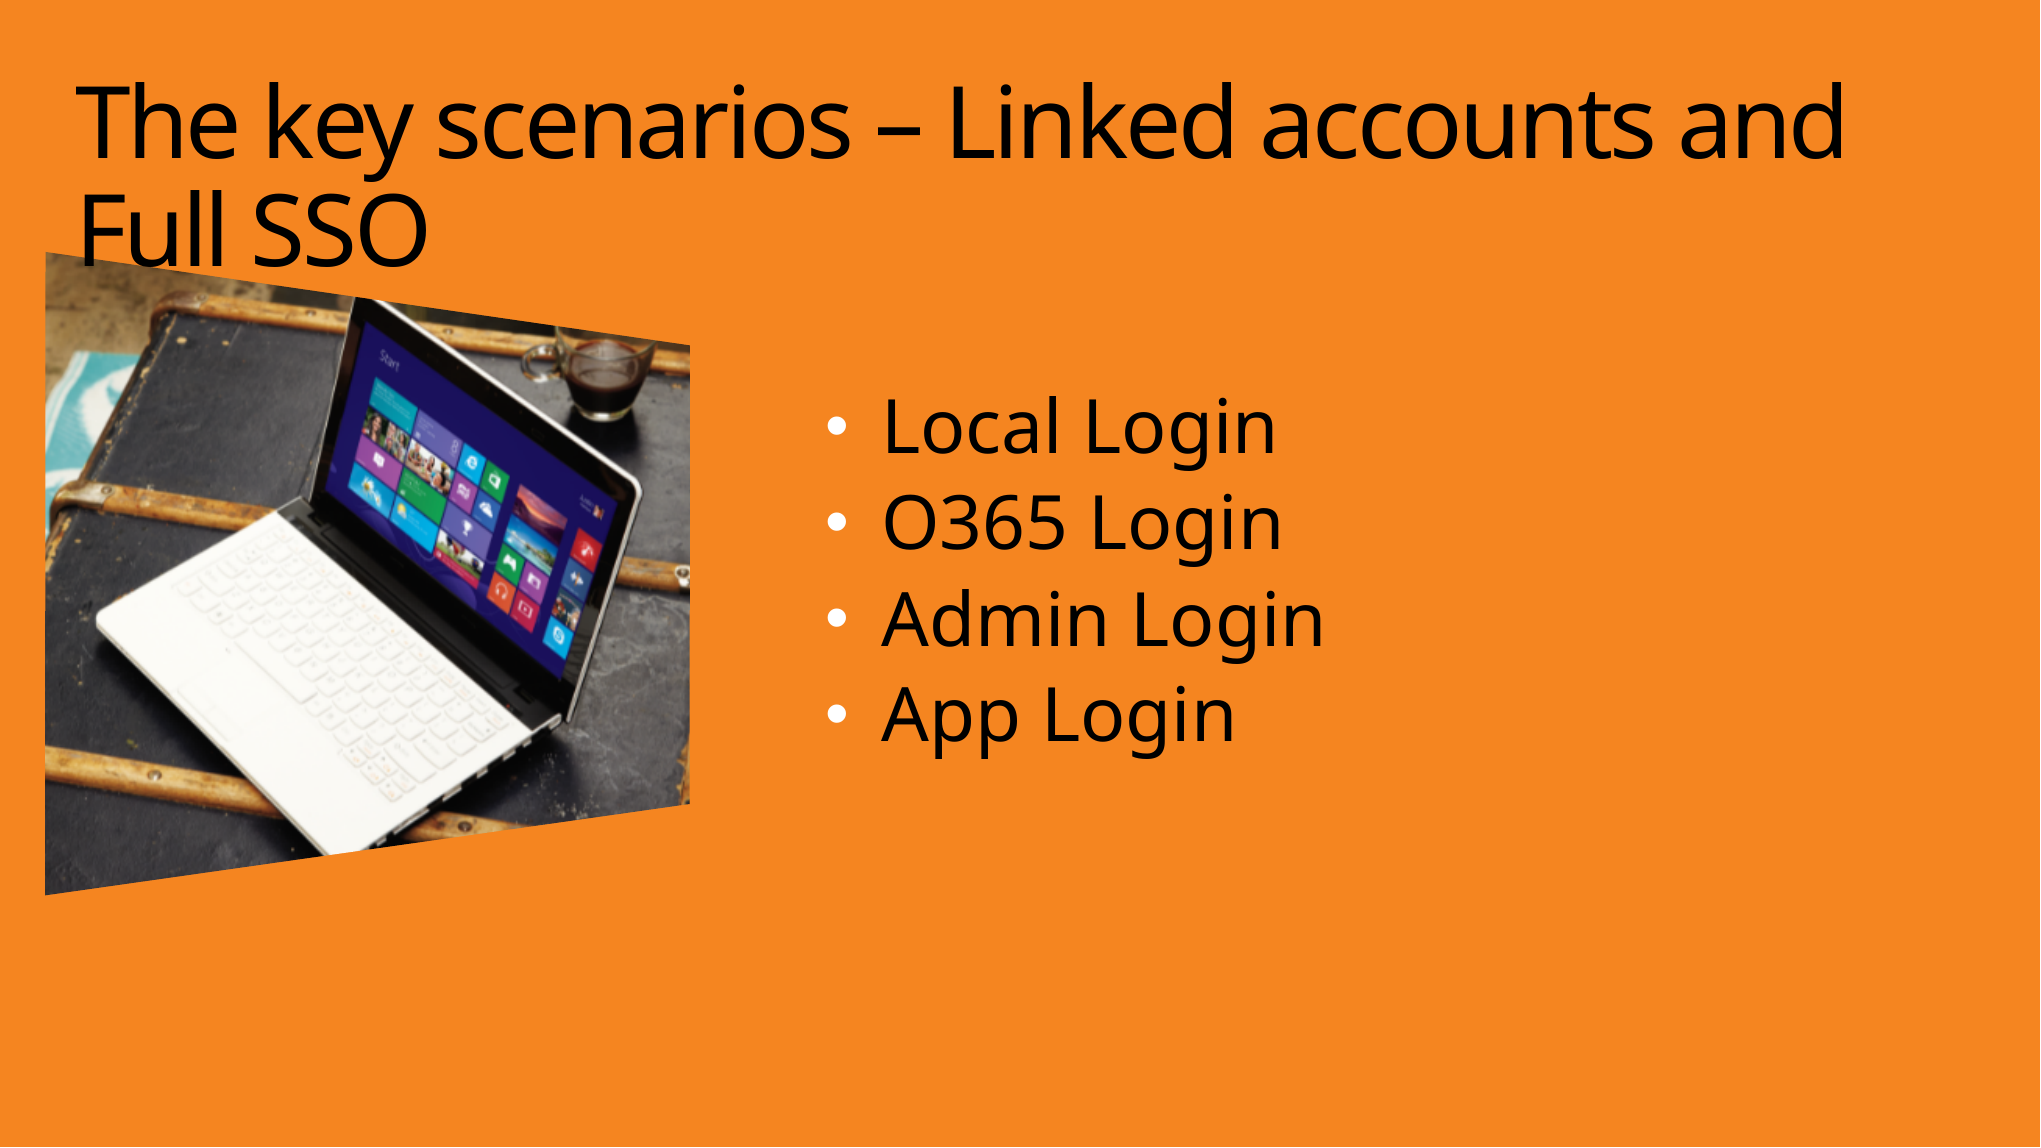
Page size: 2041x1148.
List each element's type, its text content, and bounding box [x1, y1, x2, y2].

title The key scenarios – Linked accounts and Full SSO [45, 48, 1996, 199]
picture [44, 251, 691, 896]
list Local Login O365 Login Admin Login App Login [795, 498, 1996, 649]
